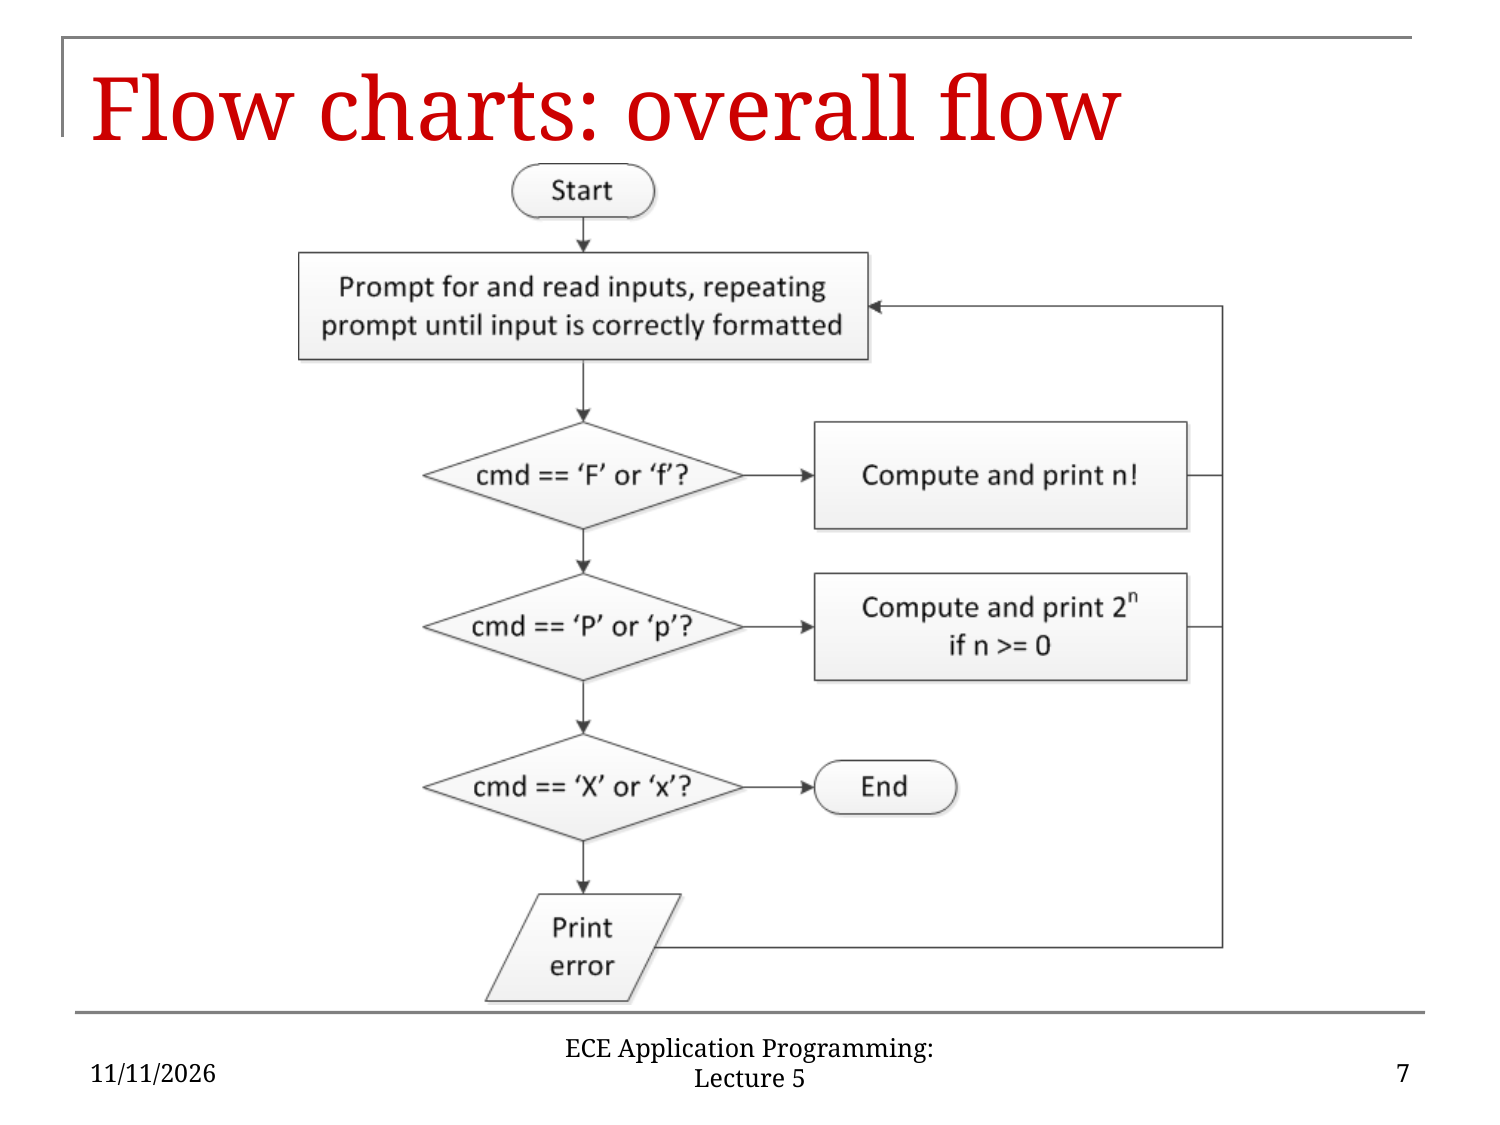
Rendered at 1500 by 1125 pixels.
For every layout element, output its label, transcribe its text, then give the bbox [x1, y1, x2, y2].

title Flow charts: overall flow [75, 45, 1425, 163]
picture [298, 163, 1226, 1005]
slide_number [74, 1023, 426, 1100]
footer ECE Application Programming: Lecture 5 [512, 1024, 988, 1101]
slide_number 7 [1074, 1023, 1426, 1100]
